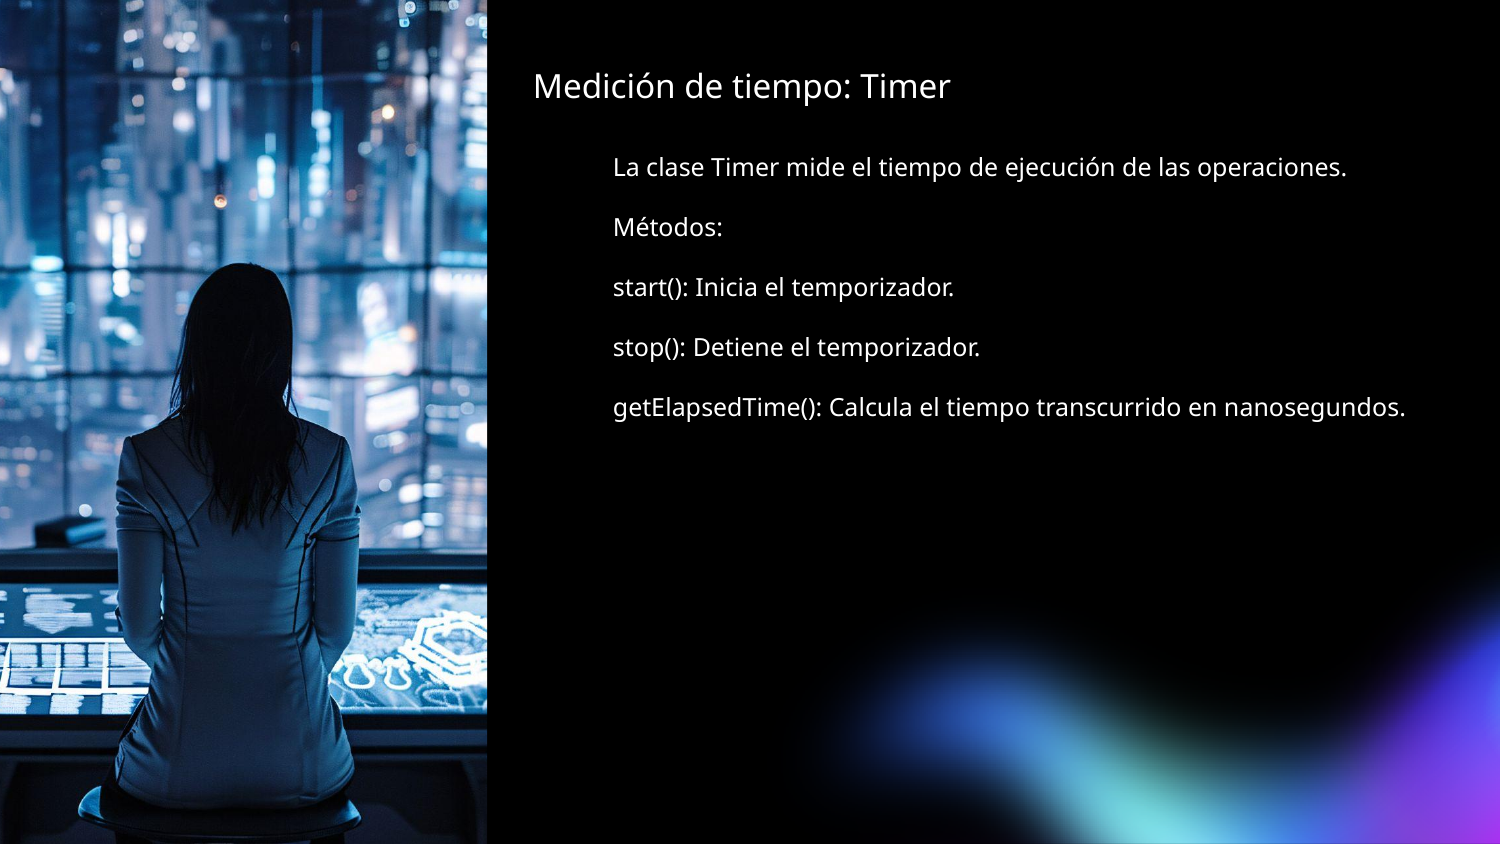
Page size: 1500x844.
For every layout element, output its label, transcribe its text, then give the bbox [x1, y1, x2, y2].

list La clase Timer mide el tiempo de ejecución de las operaciones. Métodos: start(): Inicia el temporizador. stop(): Detiene el temporizador. getElapsedTime(): Calcula el tiempo transcurrido en nanosegundos. [575, 136, 1453, 787]
picture [0, 0, 1500, 844]
title Medición de tiempo: Timer [517, 50, 1489, 111]
